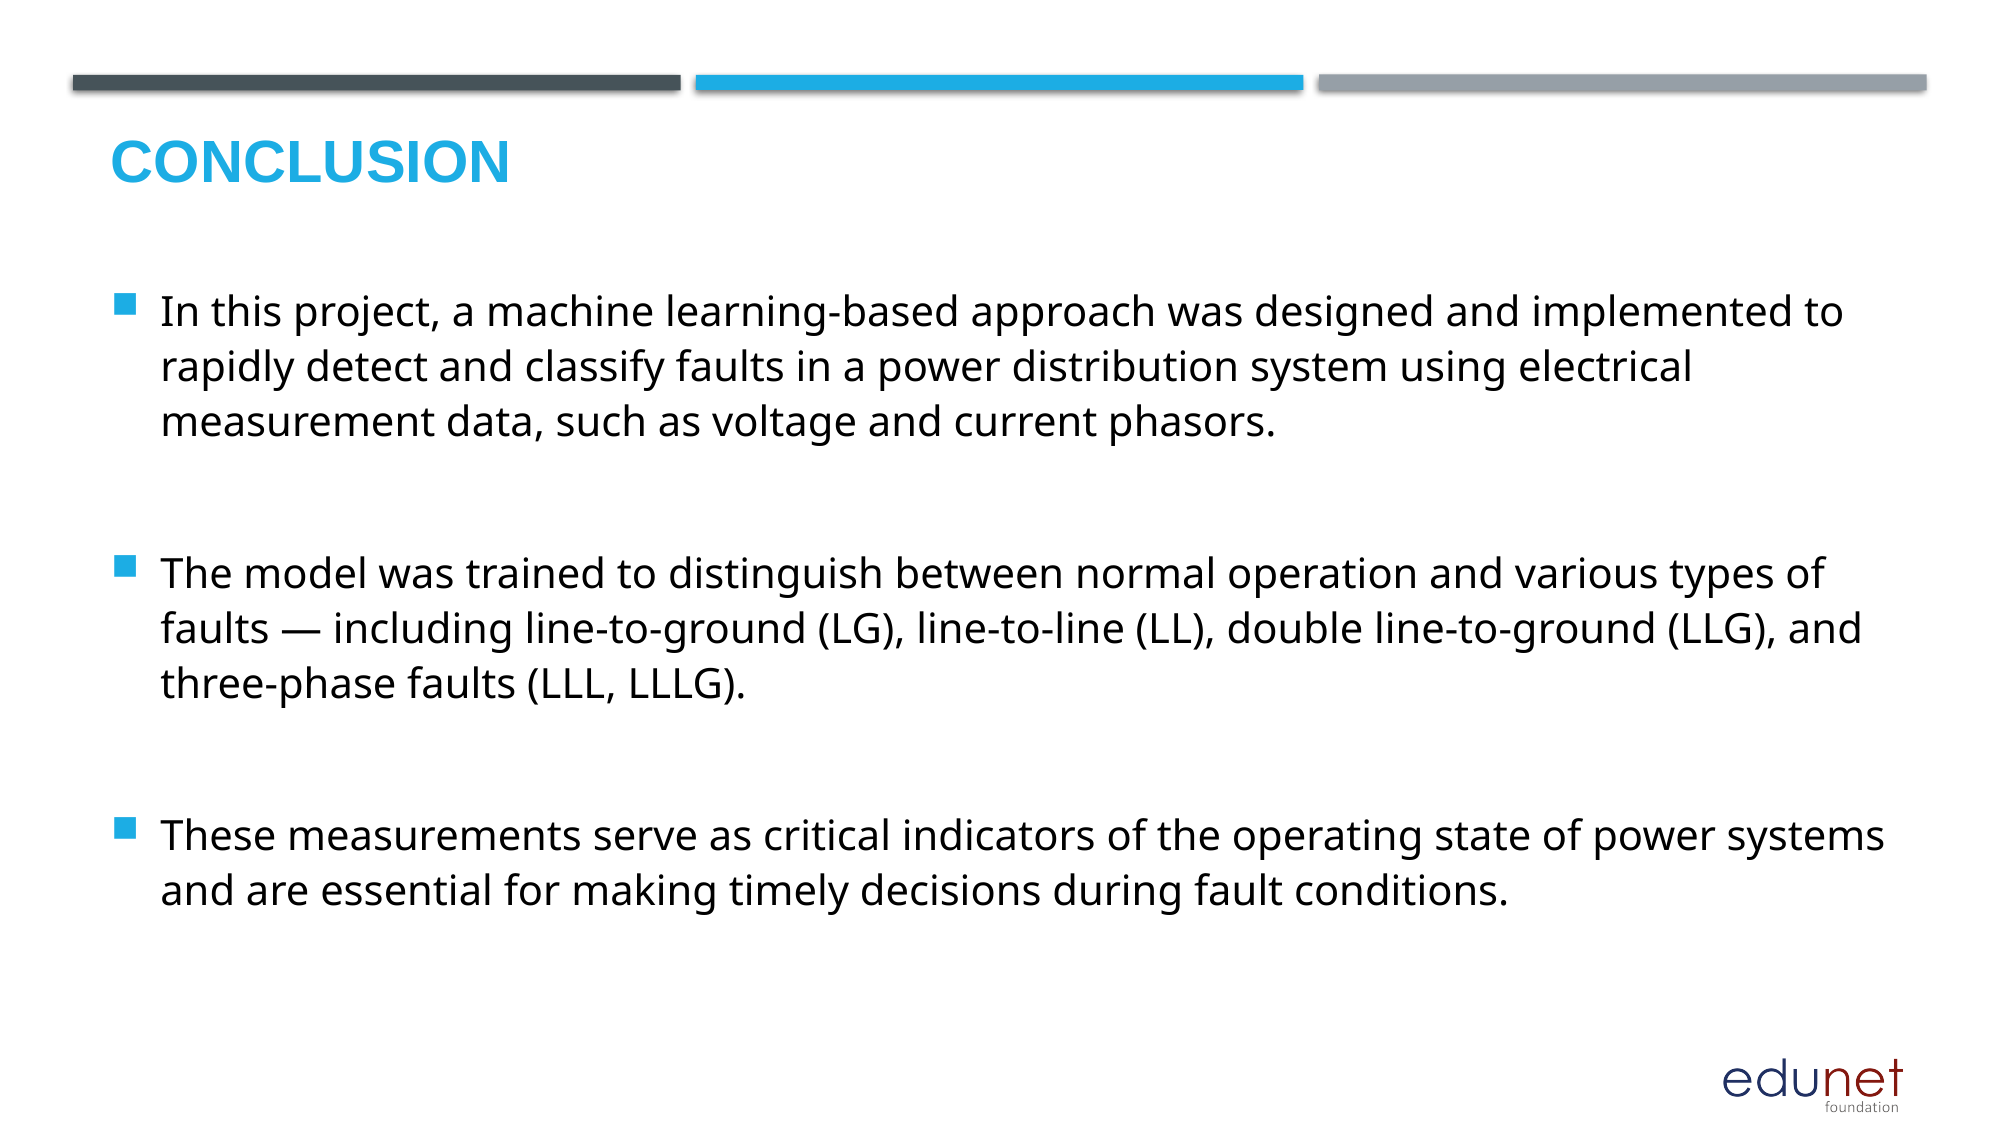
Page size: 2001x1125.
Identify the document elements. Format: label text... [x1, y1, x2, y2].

title Conclusion [95, 115, 1905, 203]
picture [1719, 1056, 1905, 1116]
list In this project, a machine learning-based approach was designed and implemented to rapidly detect and classify faults in a power distribution system using electrical measurement data, such as voltage and current phasors. The model was trained to distinguish between normal operation and various types of faults — including line-to-ground (LG), line-to-line (LL), double line-to-ground (LLG), and three-phase faults (LLL, LLLG). These measurements serve as critical indicators of the operating state of power systems and are essential for making timely decisions during fault conditions. [95, 213, 1905, 981]
